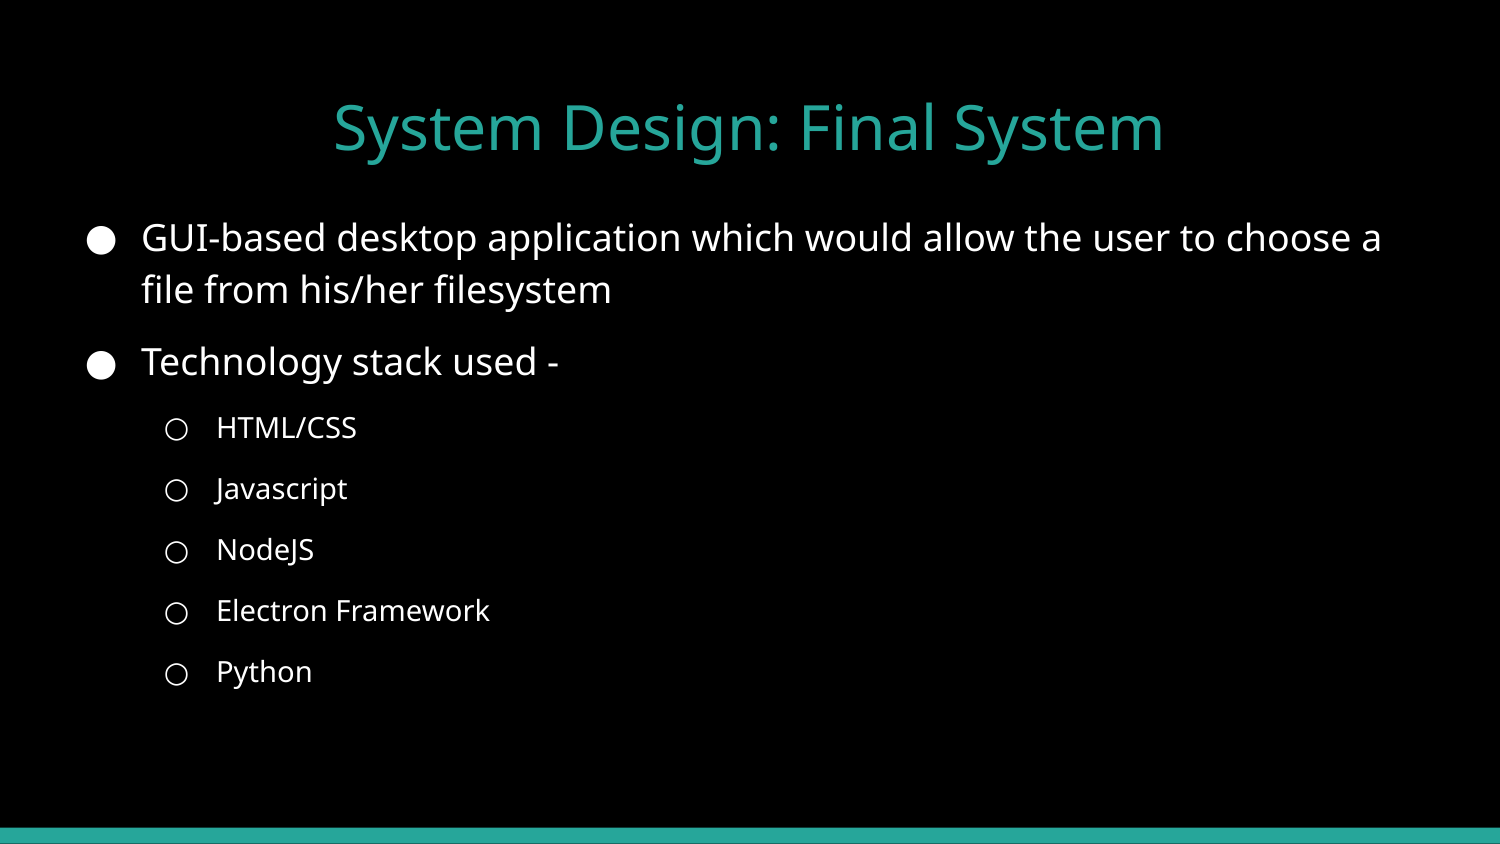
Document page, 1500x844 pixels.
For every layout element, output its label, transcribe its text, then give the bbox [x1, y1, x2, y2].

title System Design: Final System [51, 72, 1449, 174]
list GUI-based desktop application which would allow the user to choose a file from his/her filesystem Technology stack used - HTML/CSS Javascript NodeJS Electron Framework Python [51, 192, 1449, 750]
